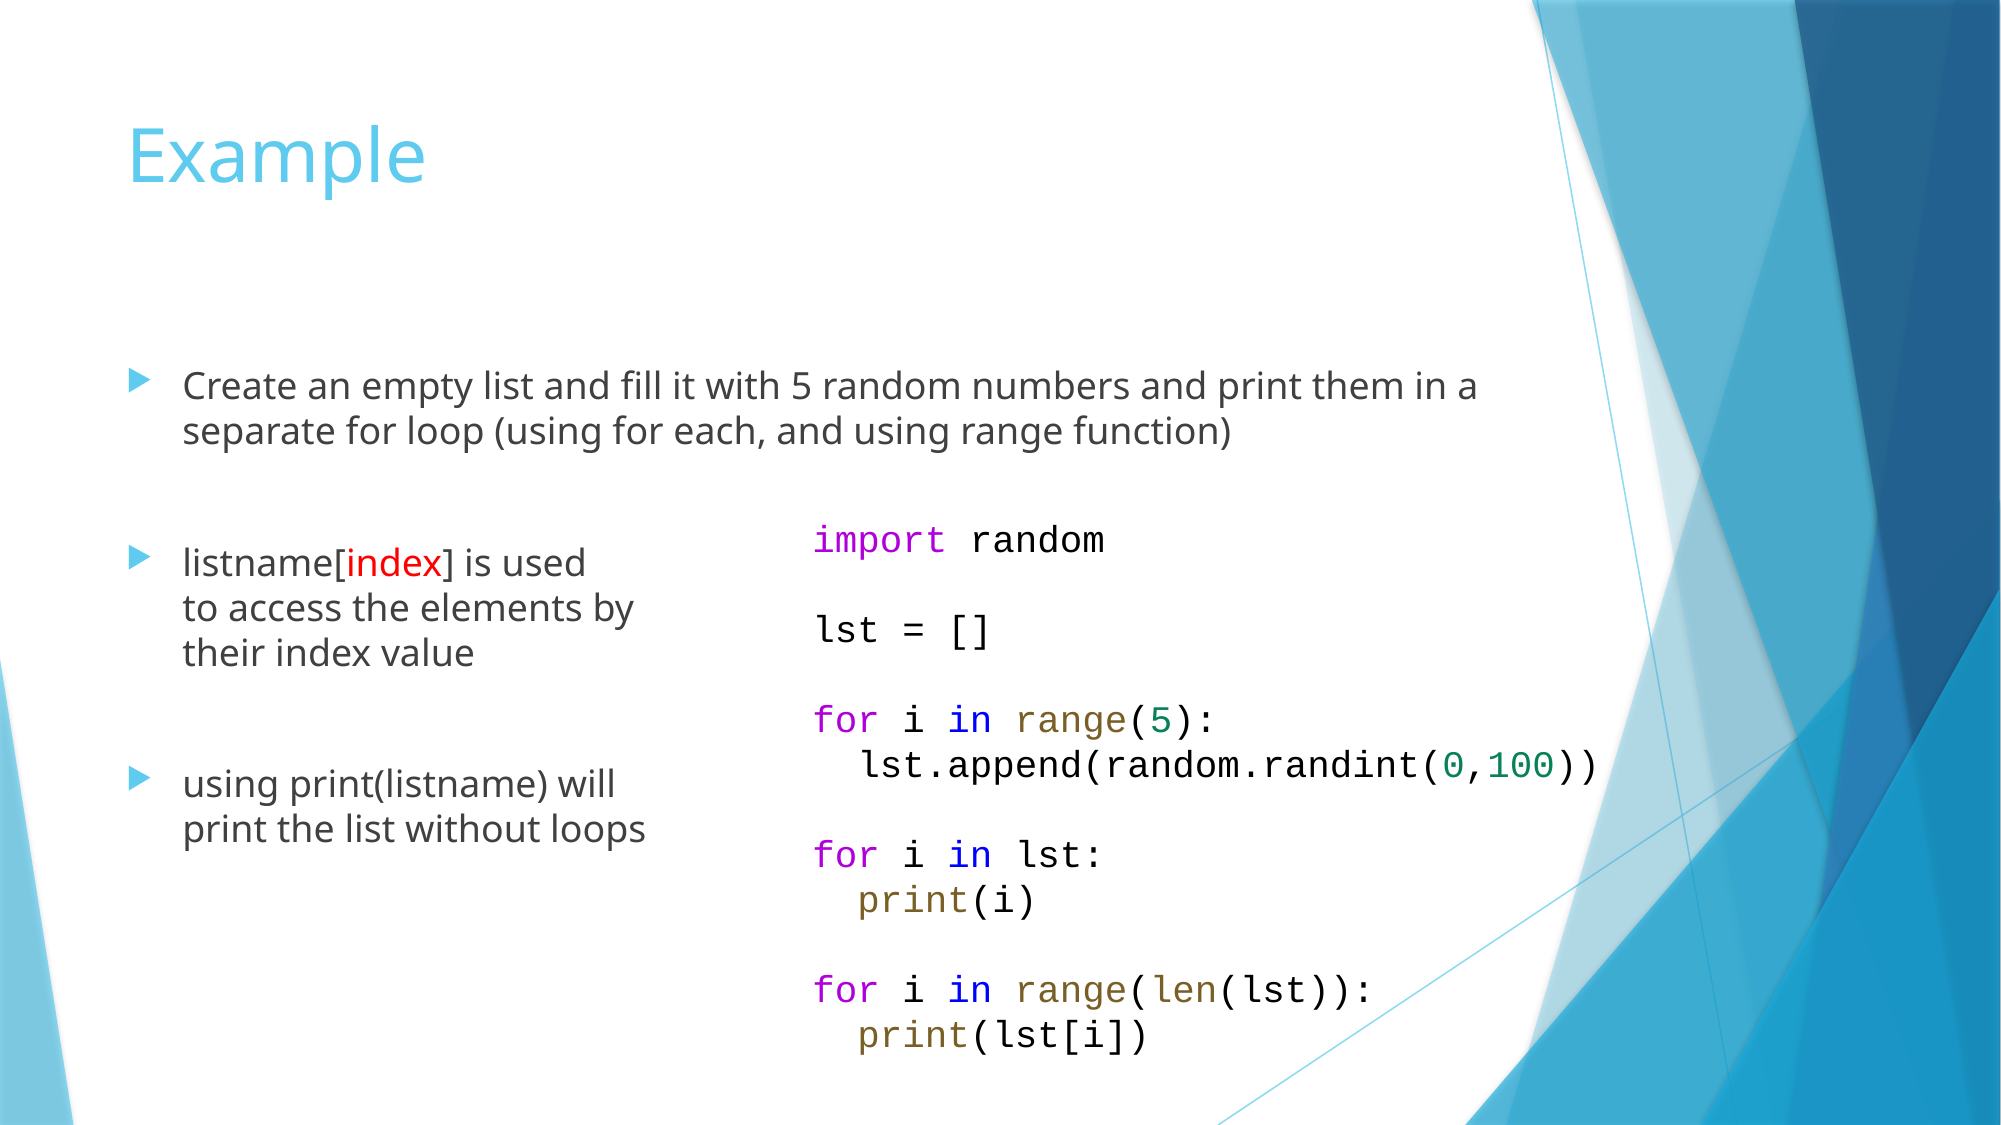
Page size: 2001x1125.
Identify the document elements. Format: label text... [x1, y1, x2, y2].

list Create an empty list and fill it with 5 random numbers and print them in a separate for loop (using for each, and using range function) listname[index] is used to access the elements by their index value using print(listname) will print the list without loops [111, 354, 1522, 992]
title Example [111, 99, 1522, 317]
text_box import random lst = [] for i in range(5): lst.append(random.randint(0,100)) for i in lst: print(i) for i in range(len(lst)): print(lst[i]) [797, 507, 1798, 1063]
